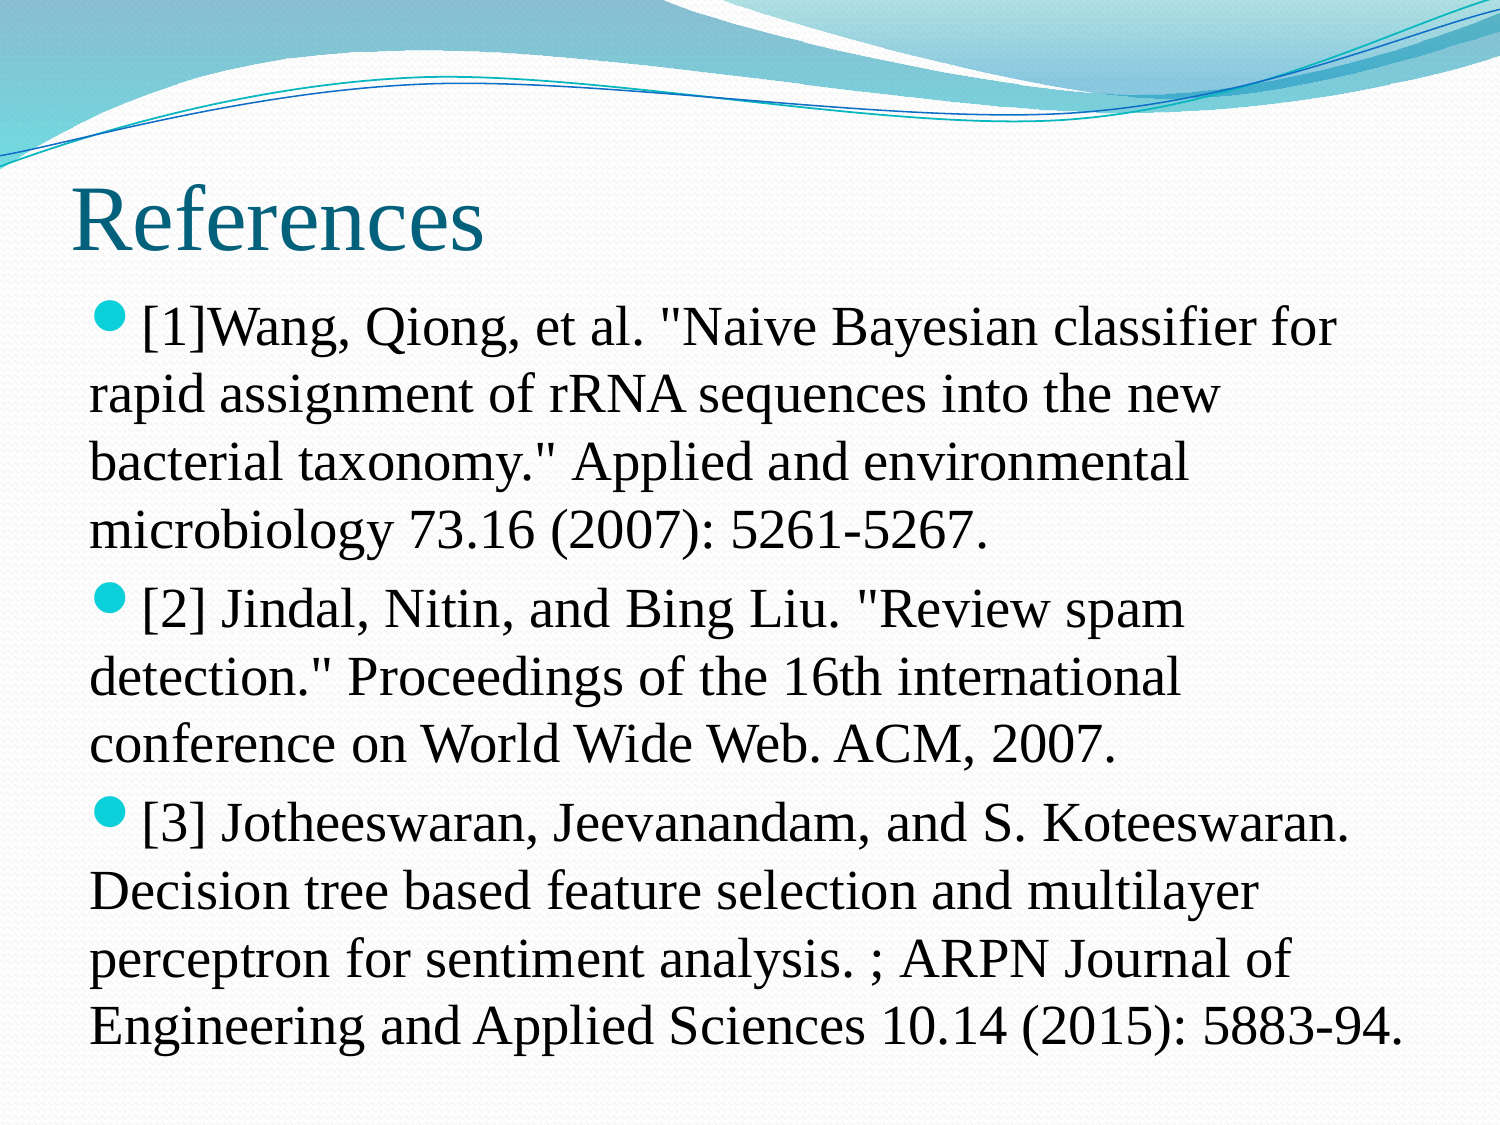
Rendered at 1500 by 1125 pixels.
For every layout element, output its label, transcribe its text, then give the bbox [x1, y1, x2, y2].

title References [70, 82, 1421, 270]
list [1]Wang, Qiong, et al. "Naive Bayesian classifier for rapid assignment of rRNA sequences into the new bacterial taxonomy." Applied and environmental microbiology 73.16 (2007): 5261-5267. [2] Jindal, Nitin, and Bing Liu. "Review spam detection." Proceedings of the 16th international conference on World Wide Web. ACM, 2007. [3] Jotheeswaran, Jeevanandam, and S. Koteeswaran. Decision tree based feature selection and multilayer perceptron for sentiment analysis. ; ARPN Journal of Engineering and Applied Sciences 10.14 (2015): 5883-94. [75, 281, 1425, 1079]
